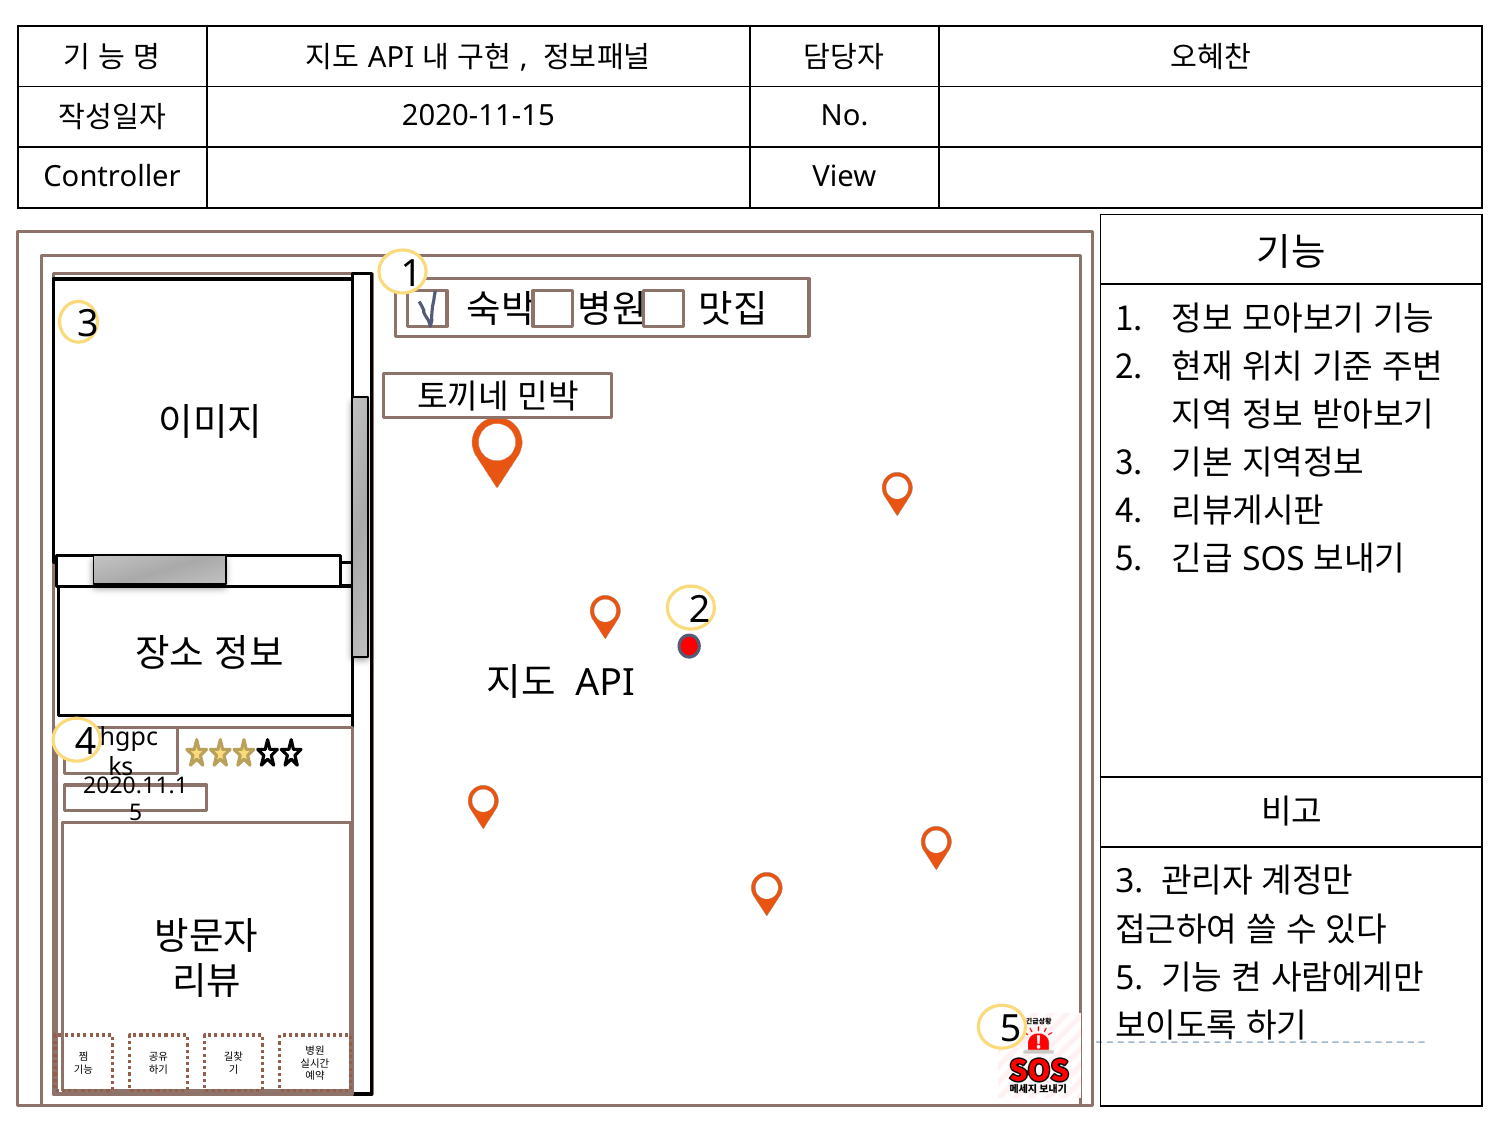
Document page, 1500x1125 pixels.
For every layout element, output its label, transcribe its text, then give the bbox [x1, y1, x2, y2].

text_box 3 [57, 299, 99, 344]
text_box [406, 289, 449, 328]
picture [745, 871, 786, 916]
table_cell 작성일자 [19, 87, 206, 146]
table_cell 2020-11-15 [208, 87, 749, 146]
text_box [55, 726, 354, 1039]
text_box [55, 554, 93, 588]
picture [915, 825, 956, 870]
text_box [54, 1034, 351, 1091]
text_box [531, 289, 574, 328]
text_box [256, 738, 279, 767]
text_box 이미지 [52, 277, 351, 564]
picture [875, 471, 916, 516]
table_header 오혜찬 [940, 27, 1481, 86]
text_box [351, 272, 373, 400]
text_box 지도 API [40, 254, 1082, 1107]
table_header 지도API내 구현, 정보패널 [208, 27, 749, 86]
text_box 방문자 리뷰 [61, 821, 352, 1036]
text_box 2 [665, 584, 717, 631]
text_box [209, 738, 232, 767]
picture [461, 415, 528, 488]
table_cell [940, 87, 1481, 146]
table_header 기능 [1101, 215, 1481, 283]
text_box 숙박 병원 맛집 [394, 277, 811, 338]
text_box [342, 564, 346, 584]
text_box [677, 633, 701, 659]
text_box [417, 290, 437, 328]
text_box [232, 738, 256, 767]
text_box 2020.11.15 [63, 783, 208, 812]
text_box [226, 554, 342, 588]
text_box [351, 396, 369, 658]
text_box [52, 272, 351, 277]
text_box dhgpcks [63, 726, 179, 775]
text_box [351, 661, 373, 1096]
text_box 4 [51, 716, 102, 763]
text_box [185, 738, 208, 767]
table_header 기 능 명 [19, 27, 206, 86]
text_box [86, 717, 351, 726]
table_cell 3. 관리자 계정만 접근하여 쓸 수 있다 5. 기능 켠 사람에게만 보이도록 하기 [1101, 848, 1481, 1105]
table_cell Controller [19, 148, 206, 207]
table_header 담당자 [751, 27, 938, 86]
text_box [642, 289, 685, 328]
text_box 장소 정보 [57, 584, 351, 717]
picture [583, 594, 624, 639]
text_box [93, 555, 227, 585]
picture [997, 1012, 1081, 1099]
text_box 토끼네 민박 [382, 372, 613, 419]
table_cell No. [751, 87, 938, 146]
table_cell View [751, 148, 938, 207]
text_box [279, 738, 303, 767]
table_cell 정보 모아보기 기능 현재 위치 기준 주변 지역 정보 받아보기 기본 지역정보 리뷰게시판 긴급SOS보내기 [1101, 285, 1481, 776]
picture [461, 784, 503, 829]
table_cell 비고 [1101, 778, 1481, 846]
text_box 5 [976, 1003, 1022, 1048]
table_cell [208, 148, 749, 207]
text_box [52, 564, 68, 731]
text_box [16, 230, 1094, 1107]
table_cell [940, 148, 1481, 207]
text_box 1 [377, 248, 428, 295]
